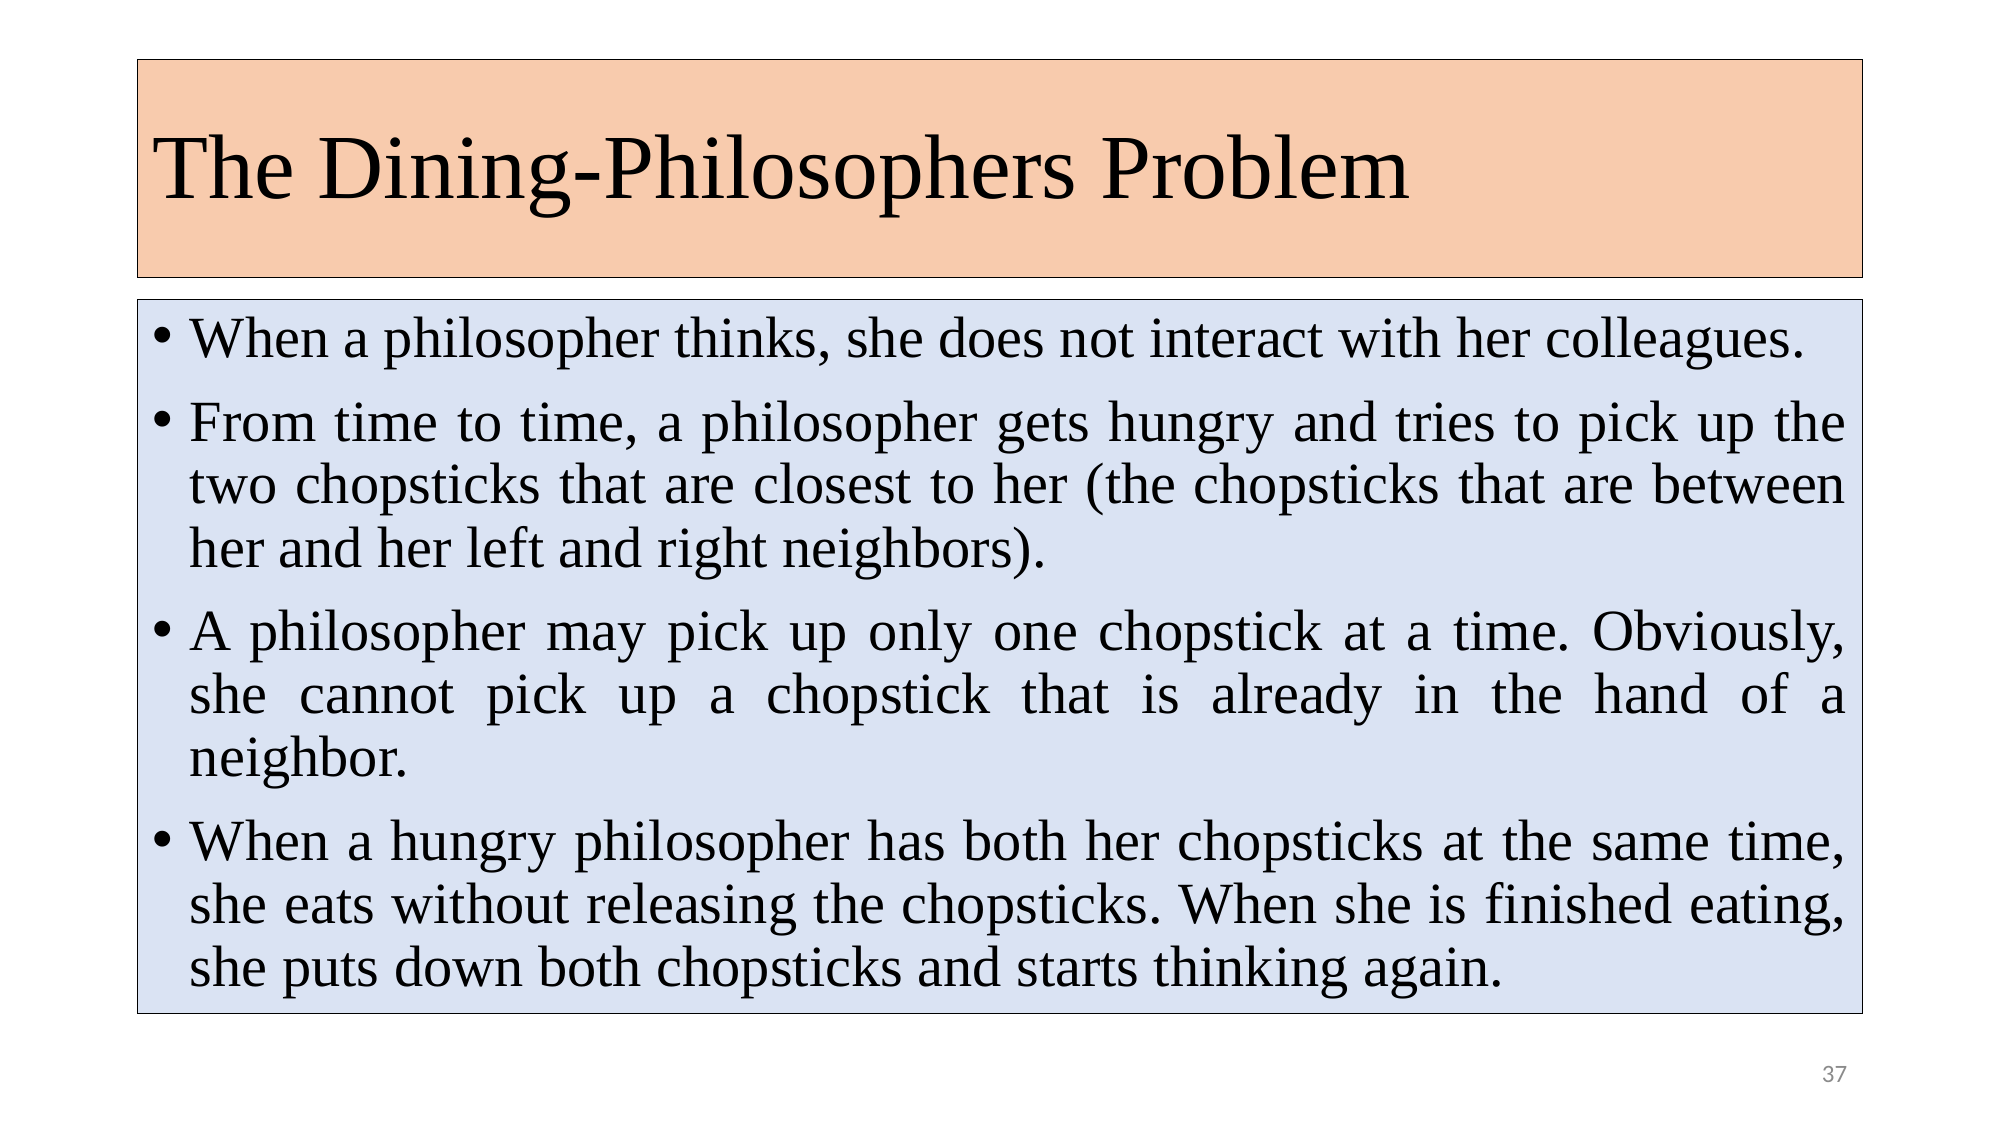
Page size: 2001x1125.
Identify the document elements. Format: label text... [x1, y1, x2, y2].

slide_number 37 [1412, 1042, 1863, 1103]
title The Dining-Philosophers Problem [137, 59, 1863, 278]
list When a philosopher thinks, she does not interact with her colleagues. From time to time, a philosopher gets hungry and tries to pick up the two chopsticks that are closest to her (the chopsticks that are between her and her left and right neighbors). A philosopher may pick up only one chopstick at a time. Obviously, she cannot pick up a chopstick that is already in the hand of a neighbor. When a hungry philosopher has both her chopsticks at the same time, she eats without releasing the chopsticks. When she is finished eating, she puts down both chopsticks and starts thinking again. [137, 299, 1863, 1014]
